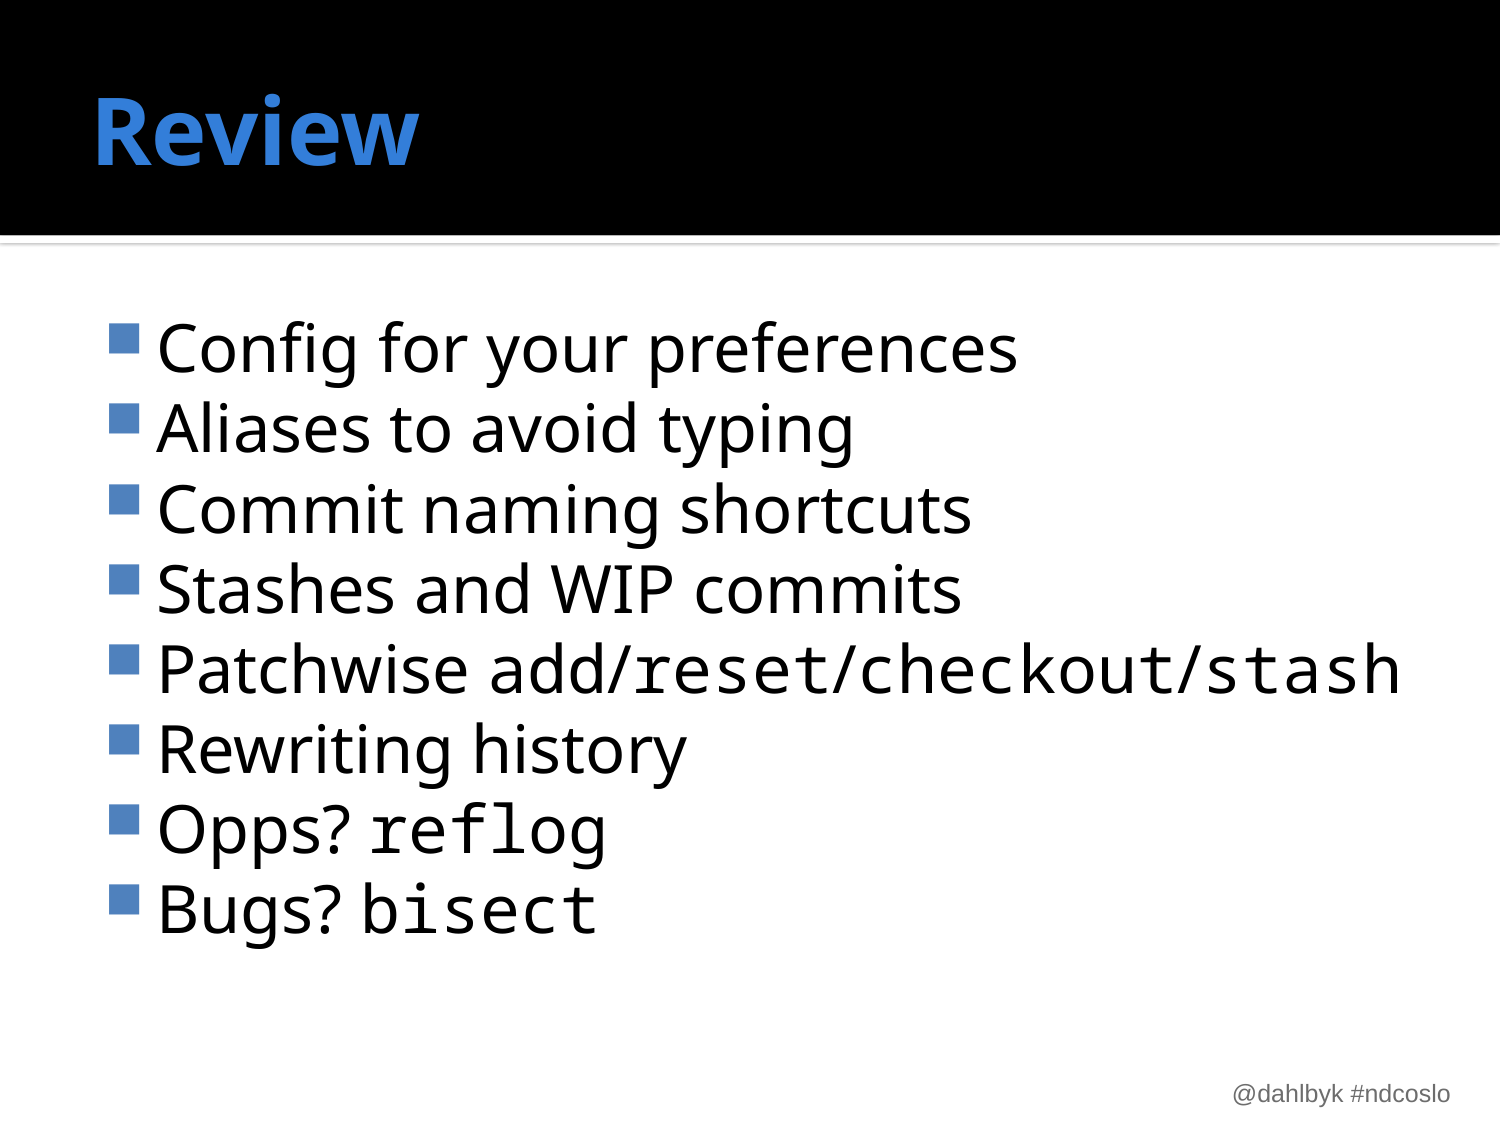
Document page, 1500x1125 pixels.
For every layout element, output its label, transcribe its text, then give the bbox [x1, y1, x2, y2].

list Config for your preferences Aliases to avoid typing Commit naming shortcuts Stashes and WIP commits Patchwise add/reset/checkout/stash Rewriting history Opps? reflog Bugs? bisect [75, 291, 1425, 1050]
title Review [75, 25, 1425, 231]
slide_number @dahlbyk #ndcoslo [1074, 1062, 1467, 1108]
